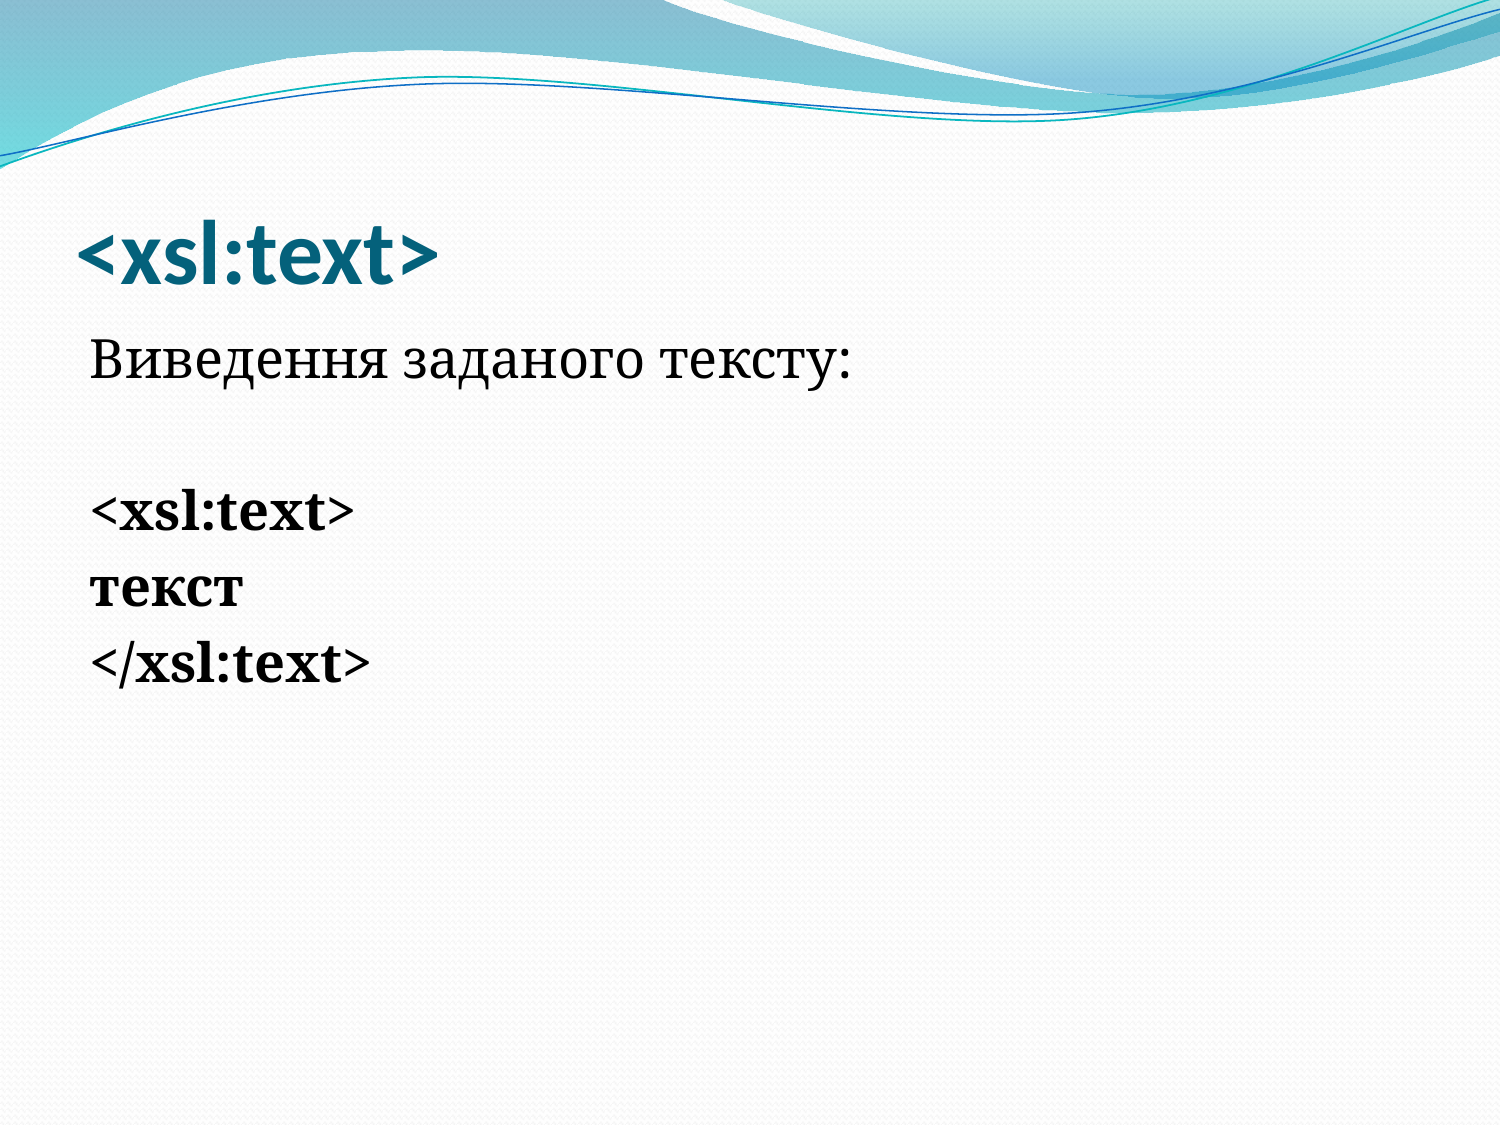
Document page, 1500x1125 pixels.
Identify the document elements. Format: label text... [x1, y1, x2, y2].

title <xsl:text> [75, 115, 1425, 303]
list Виведення заданого тексту: <xsl:text> текст </xsl:text> [75, 317, 1425, 1038]
